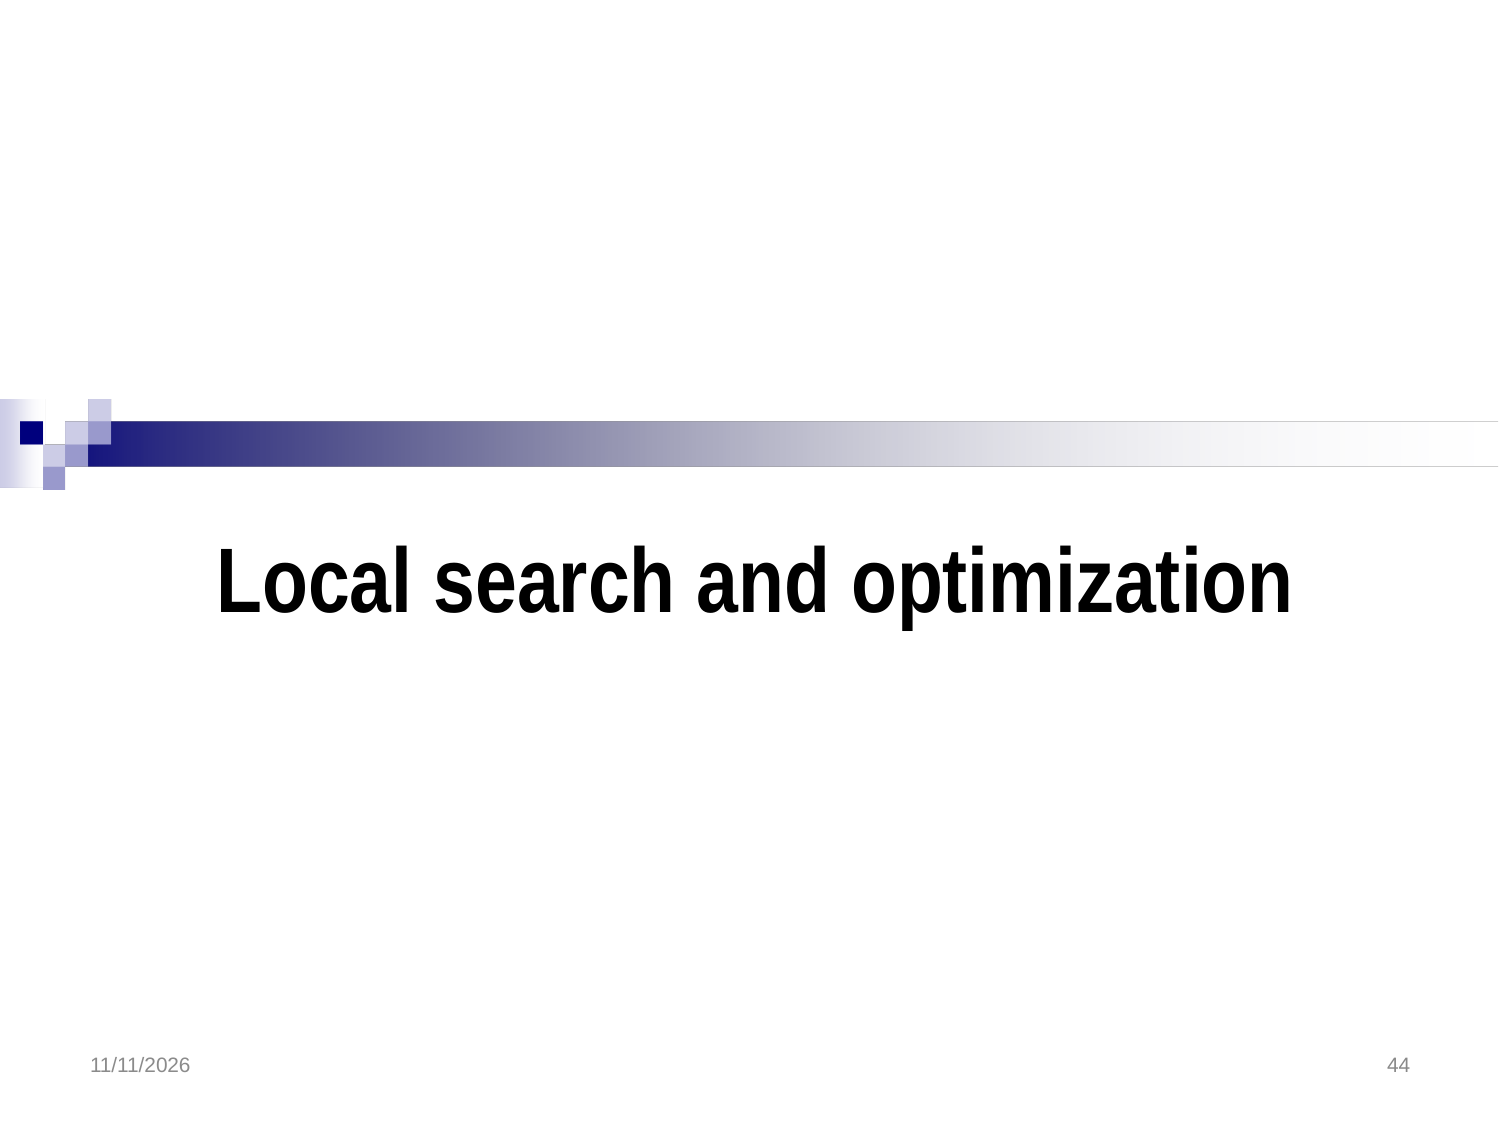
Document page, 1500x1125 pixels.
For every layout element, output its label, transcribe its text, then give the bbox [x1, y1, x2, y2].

picture [0, 399, 1499, 490]
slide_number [75, 1037, 425, 1091]
slide_number 44 [1074, 1037, 1425, 1091]
title Local search and optimization [118, 464, 1394, 688]
